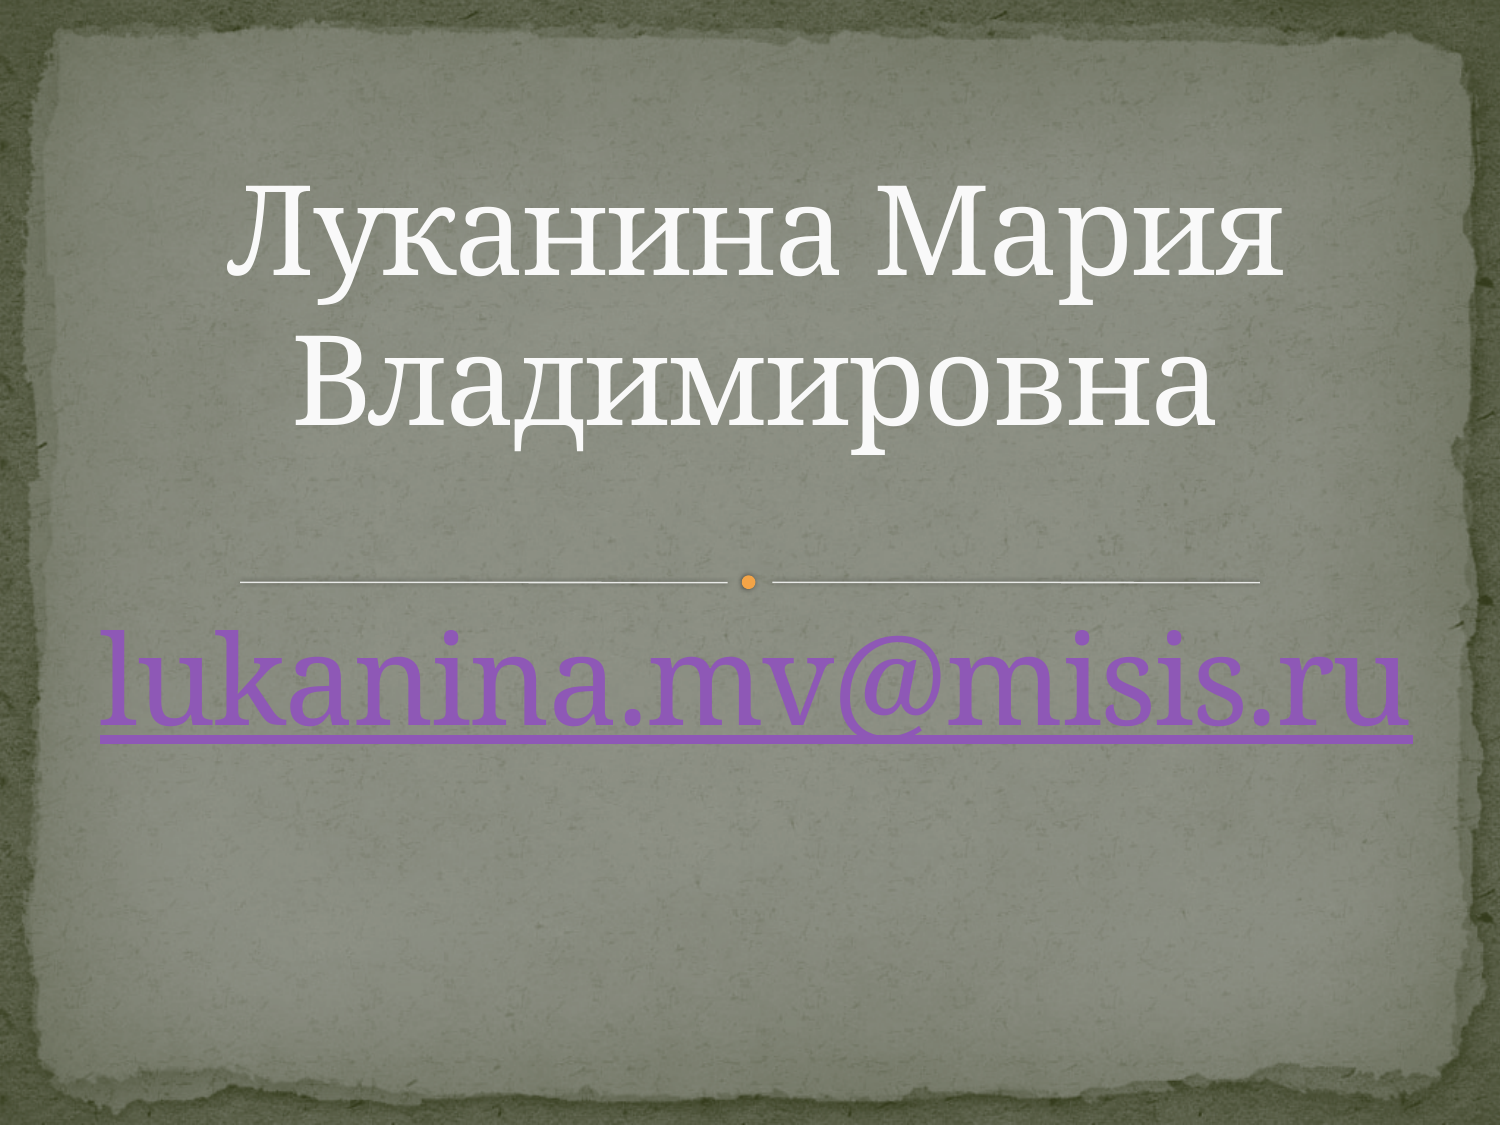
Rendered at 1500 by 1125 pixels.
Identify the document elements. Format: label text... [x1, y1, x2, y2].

title Луканина Мария Владимировна lukanina.mv@misis.ru [74, 235, 1438, 929]
